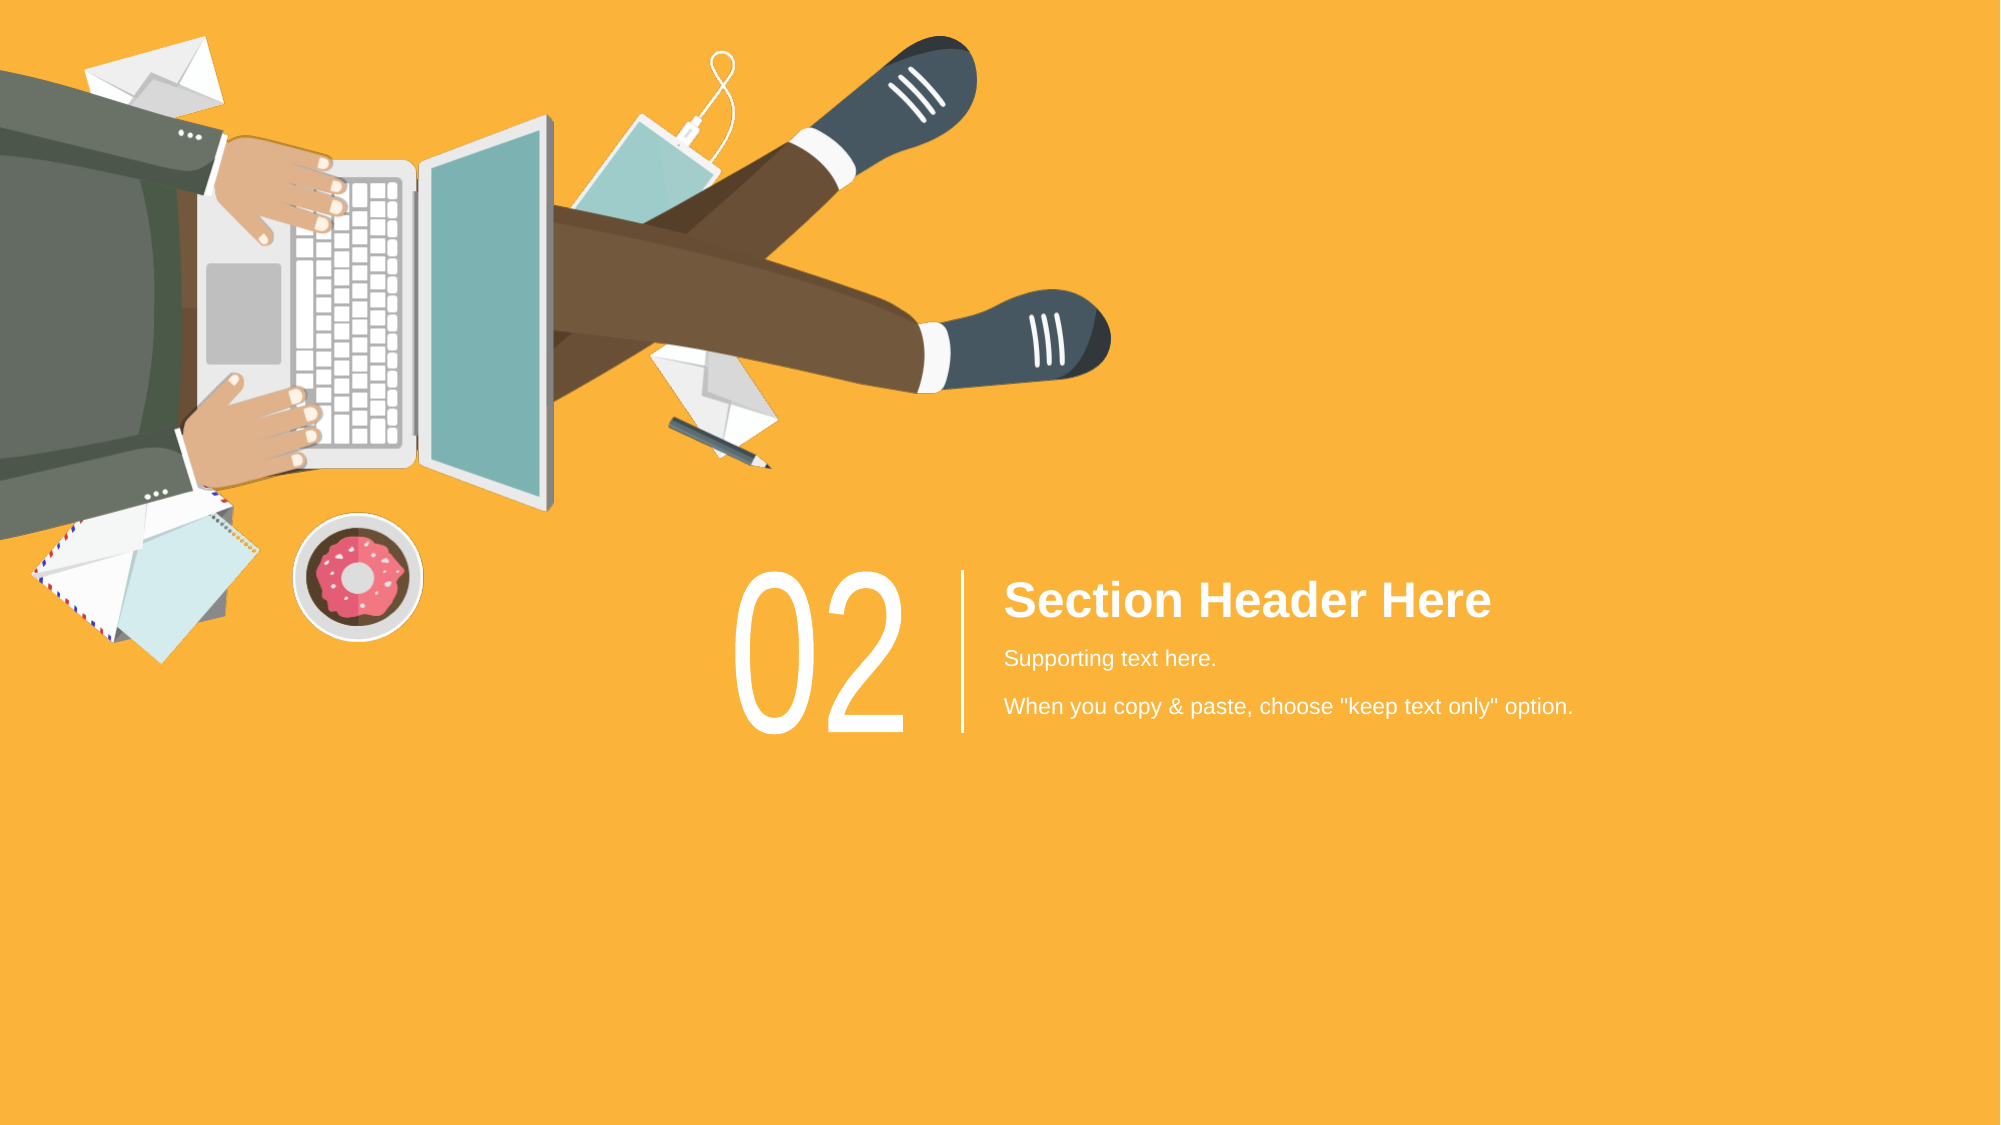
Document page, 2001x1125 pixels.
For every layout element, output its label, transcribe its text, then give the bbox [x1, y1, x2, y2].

list Supporting text here. When you copy & paste, choose "keep text only" option. [988, 635, 1847, 803]
picture [0, 35, 1111, 664]
text_box 纬度 [829, 664, 902, 732]
title Section Header Here [988, 489, 1847, 635]
text_box 纬度 [736, 664, 813, 734]
